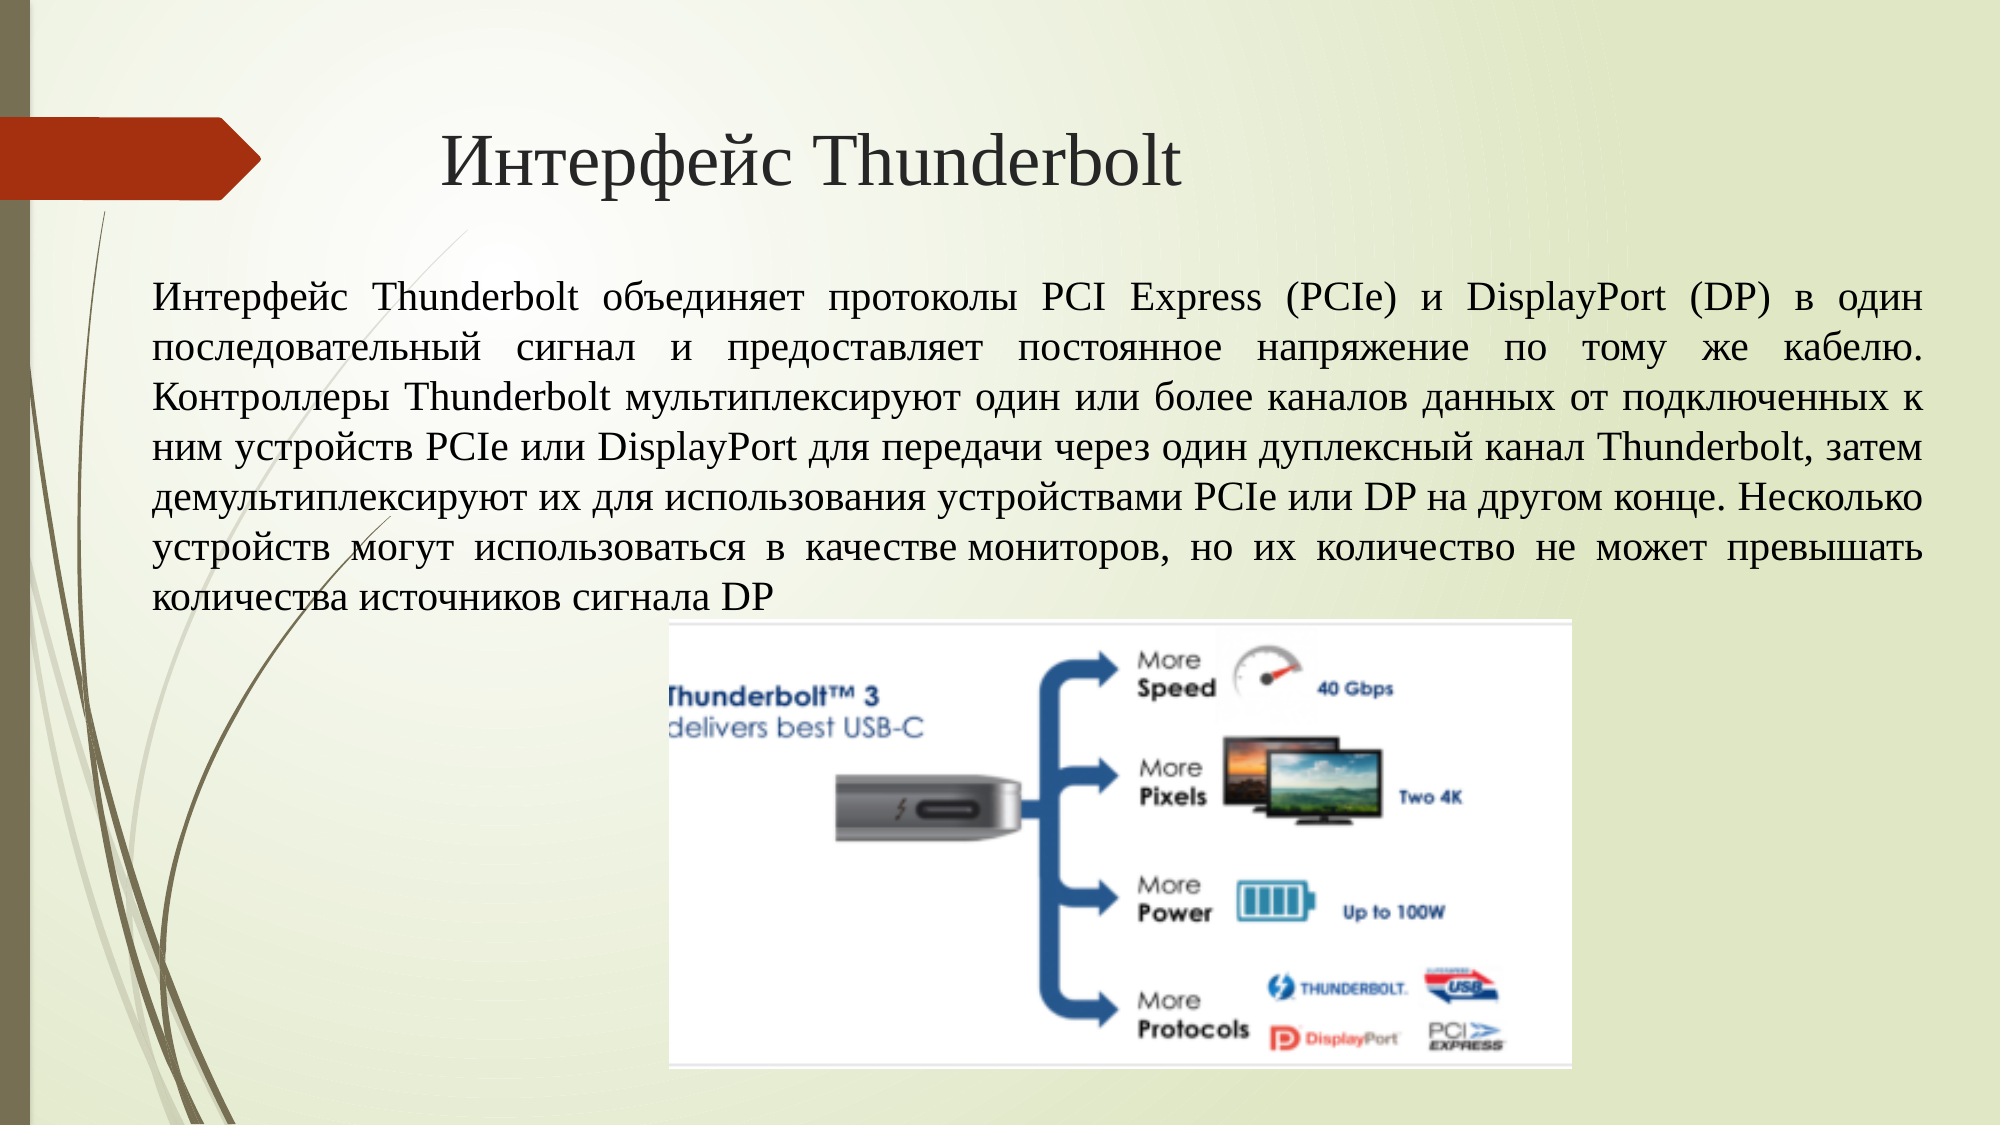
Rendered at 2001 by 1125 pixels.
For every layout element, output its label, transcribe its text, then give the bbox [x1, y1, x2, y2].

picture [669, 619, 1572, 1069]
title Интерфейс Thunderbolt [425, 102, 1888, 261]
text_box Интерфейс Thunderbolt объединяет протоколы PCI Express (PCIe) и DisplayPort (DP) в один последовательный сигнал и предоставляет постоянное напряжение по тому же кабелю. Контроллеры Thunderbolt мультиплексируют один или более каналов данных от подключенных к ним устройств PCIe или DisplayPort для передачи через один дуплексный канал Thunderbolt, затем демультиплексируют их для использования устройствами PCIe или DP на другом конце. Несколько устройств могут использоваться в качестве мониторов, но их количество не может превышать количества источников сигнала DP [137, 261, 1940, 626]
